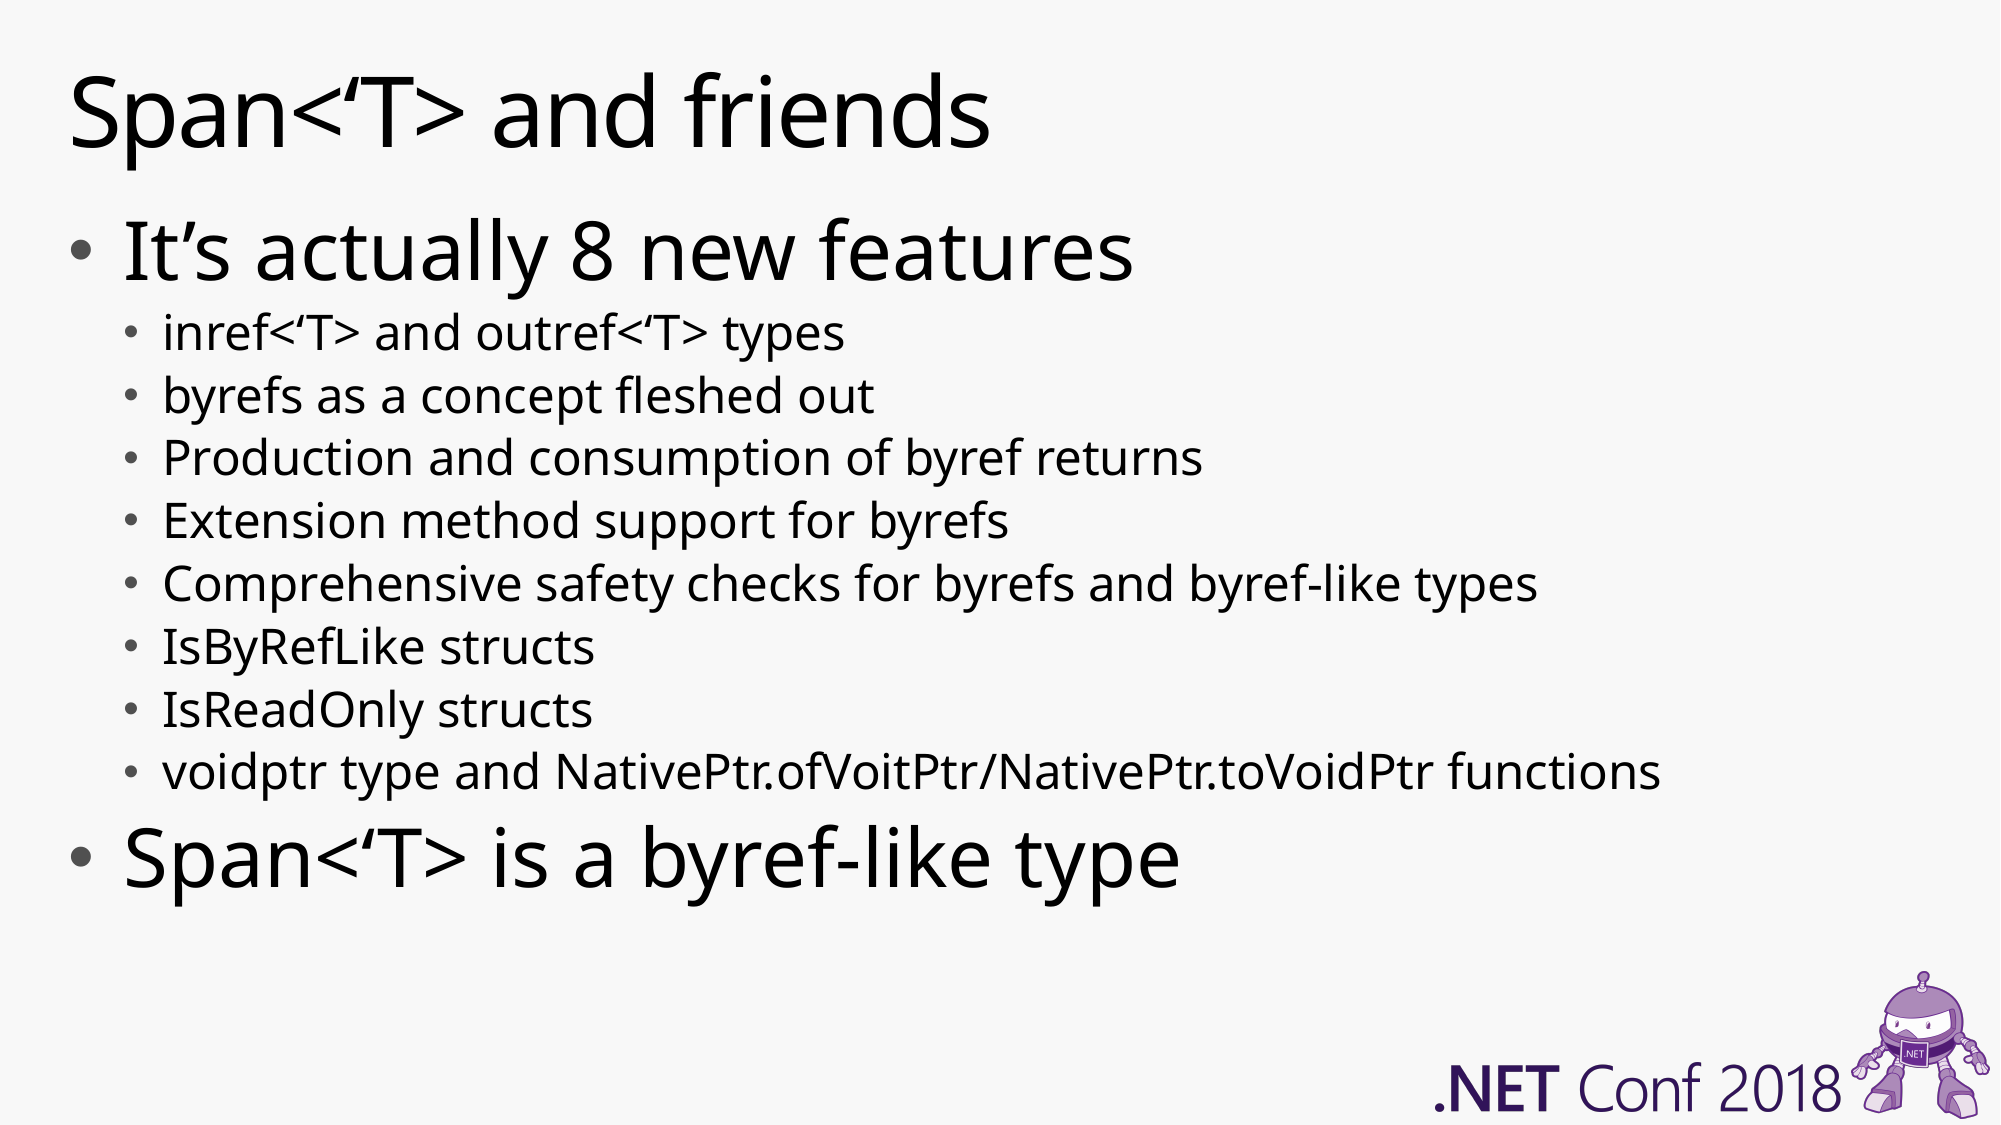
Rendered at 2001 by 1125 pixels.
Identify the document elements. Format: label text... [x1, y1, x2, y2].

list It’s actually 8 new features inref<‘T> and outref<‘T> types byrefs as a concept fleshed out Production and consumption of byref returns Extension method support for byrefs Comprehensive safety checks for byrefs and byref-like types IsByRefLike structs IsReadOnly structs voidptr type and NativePtr.ofVoitPtr/NativePtr.toVoidPtr functions Span<‘T> is a byref-like type [44, 196, 1956, 946]
picture [1435, 1062, 1841, 1112]
picture [1851, 971, 1990, 1119]
title Span<‘T> and friends [44, 47, 1957, 196]
